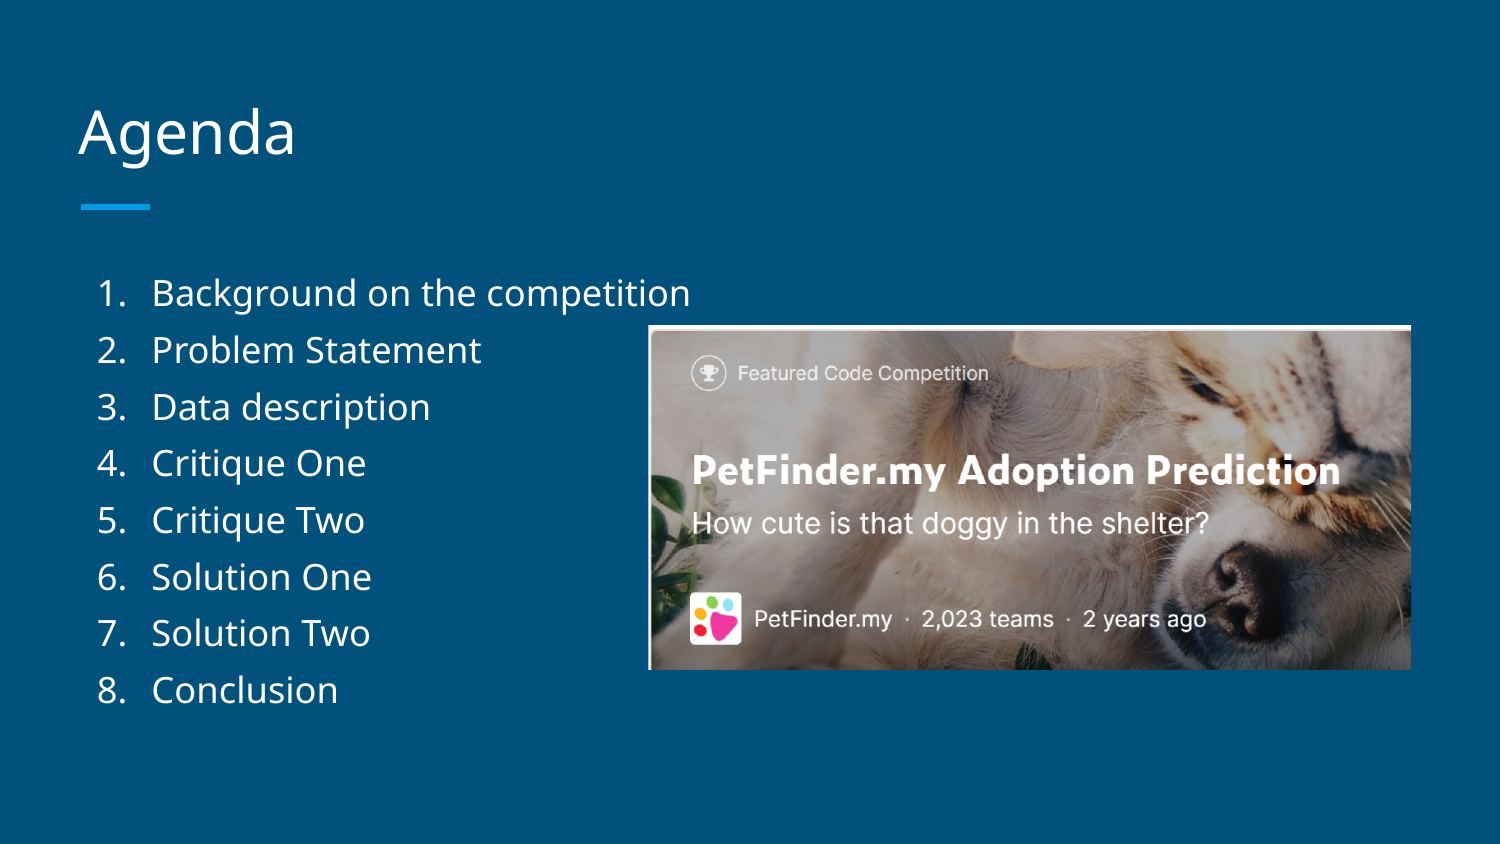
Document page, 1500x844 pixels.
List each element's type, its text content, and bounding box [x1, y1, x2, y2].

list Background on the competition Problem Statement Data description Critique One Critique Two Solution One Solution Two Conclusion [63, 245, 708, 750]
title Agenda [63, 75, 1437, 188]
picture [649, 326, 1411, 669]
